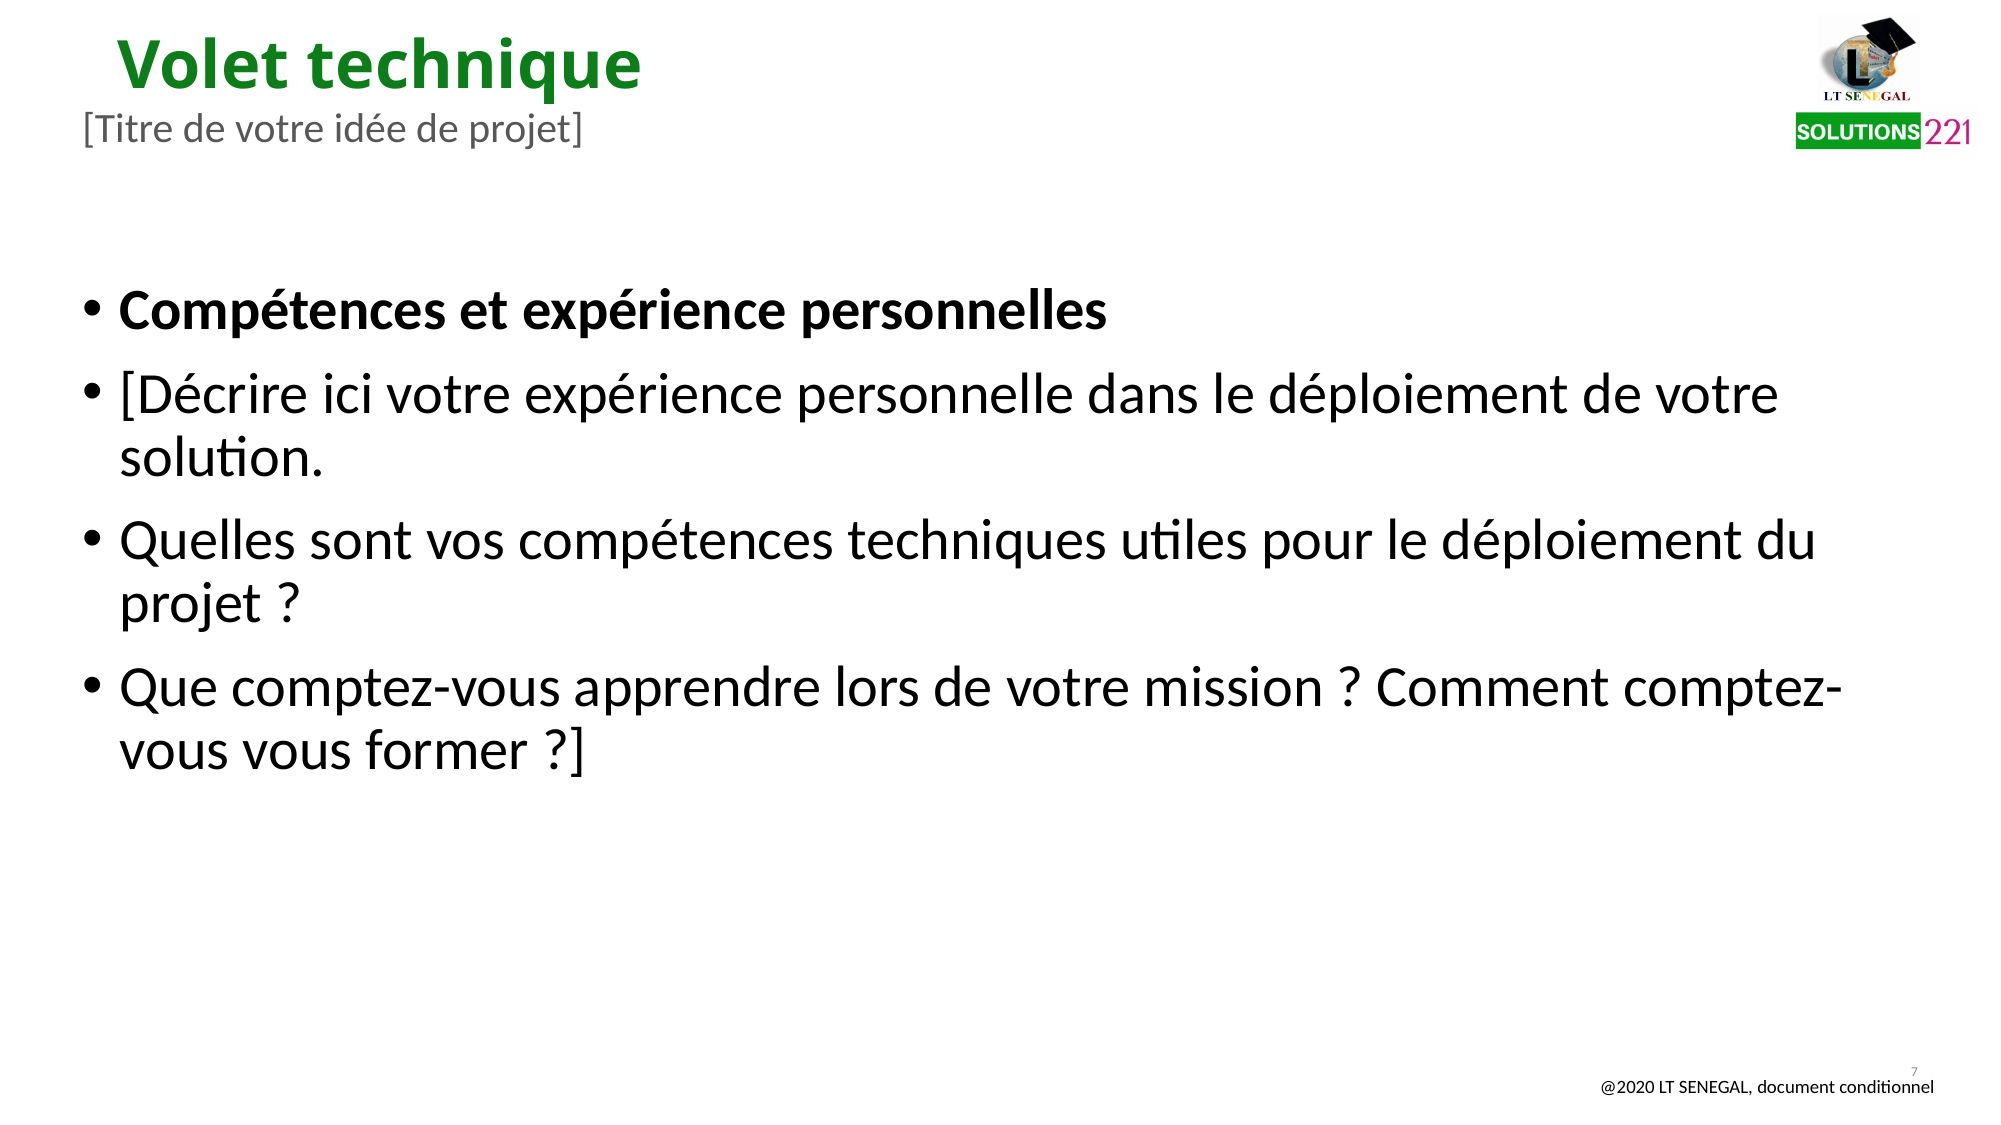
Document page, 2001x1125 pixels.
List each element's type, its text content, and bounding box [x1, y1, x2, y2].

list Compétences et expérience personnelles [Décrire ici votre expérience personnelle dans le déploiement de votre solution. Quelles sont vos compétences techniques utiles pour le déploiement du projet ? Que comptez-vous apprendre lors de votre mission ? Comment comptez-vous vous former ?] [82, 278, 1914, 1047]
list [Titre de votre idée de projet] [82, 106, 627, 194]
title Volet technique [117, 31, 761, 86]
text_box @2020 LT SENEGAL, document conditionnel [1585, 1067, 2000, 1105]
slide_number 7 [1867, 1062, 1918, 1067]
picture [1790, 13, 1979, 158]
